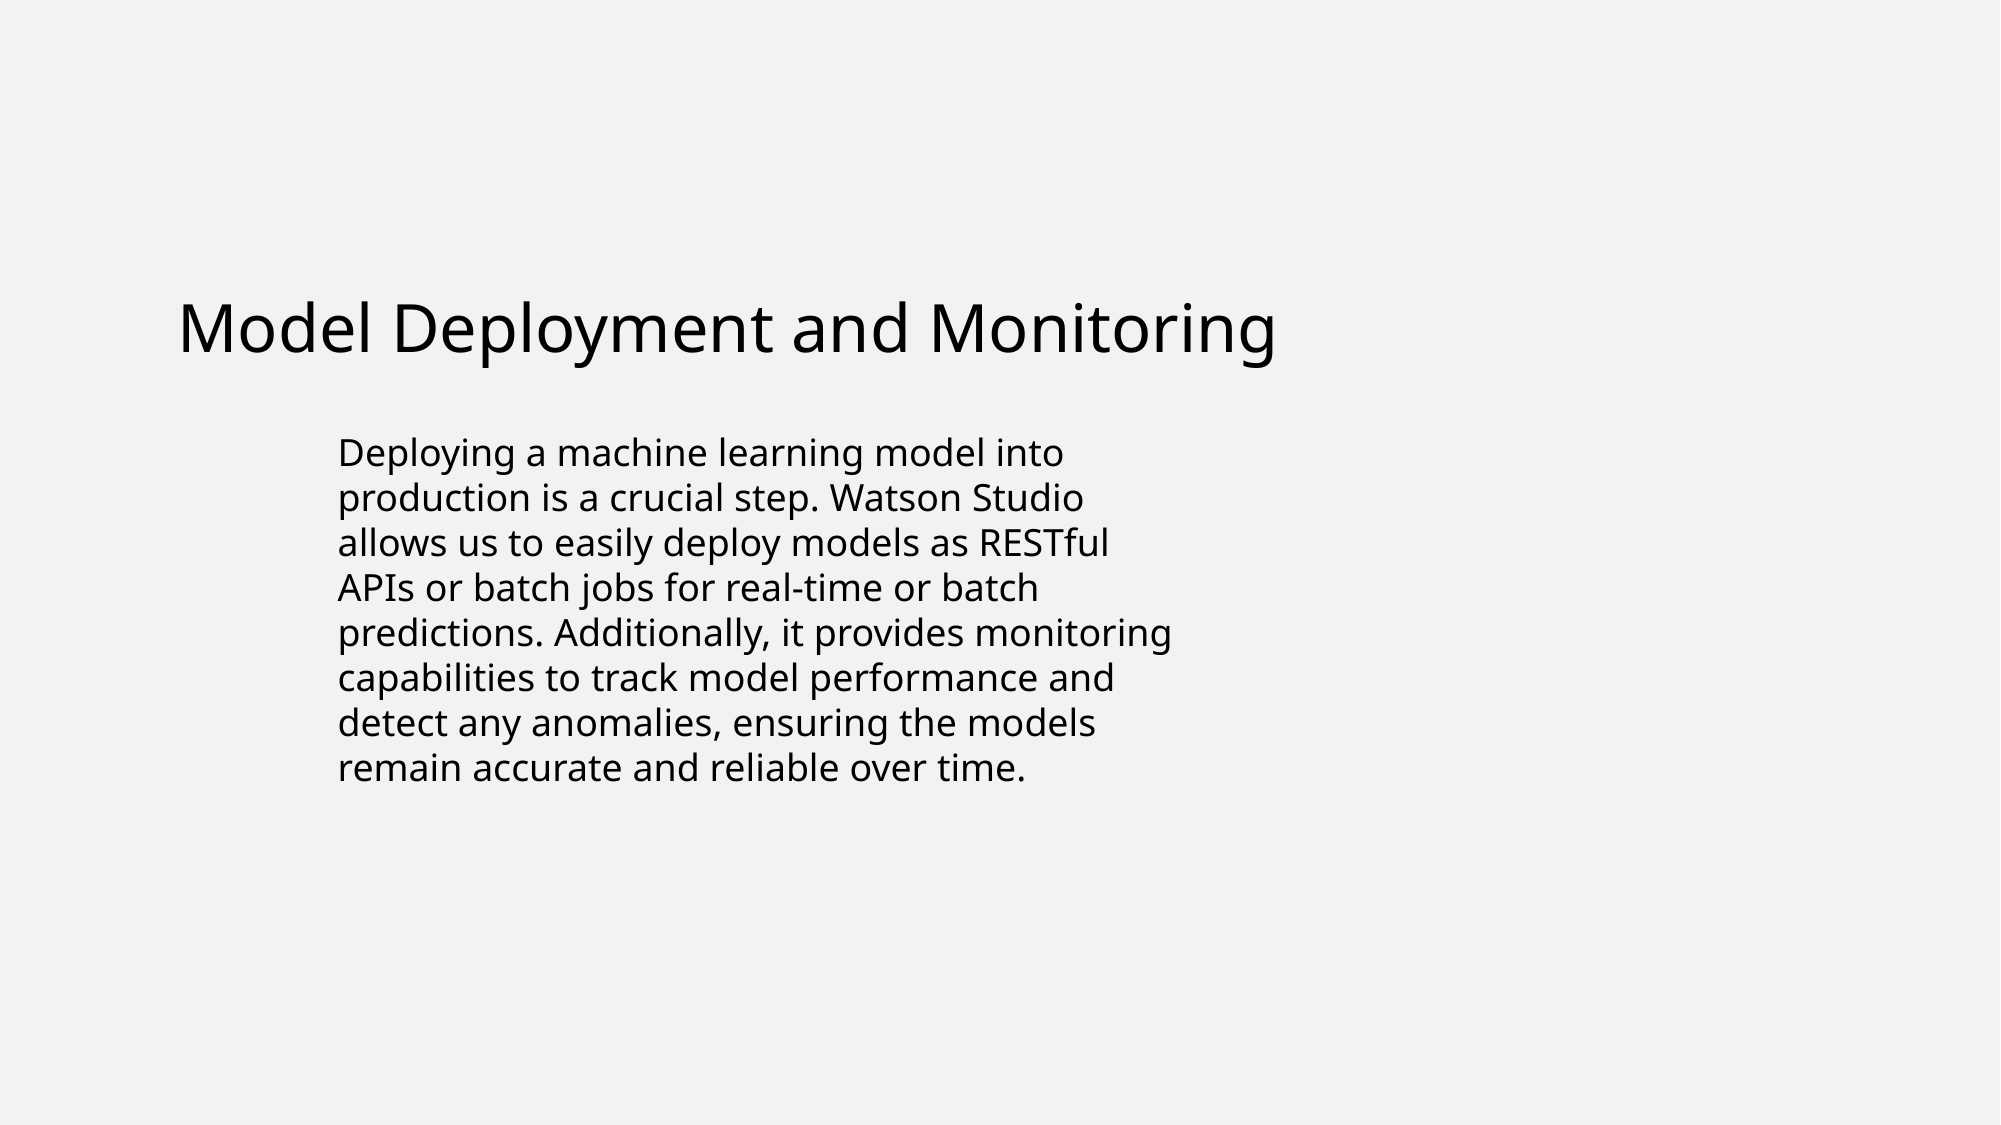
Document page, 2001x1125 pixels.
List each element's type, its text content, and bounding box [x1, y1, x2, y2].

text_box Deploying a machine learning model into production is a crucial step. Watson Studio allows us to easily deploy models as RESTful APIs or batch jobs for real-time or batch predictions. Additionally, it provides monitoring capabilities to track model performance and detect any anomalies, ensuring the models remain accurate and reliable over time. [323, 421, 1196, 797]
title Model Deployment and Monitoring [162, 136, 1802, 374]
